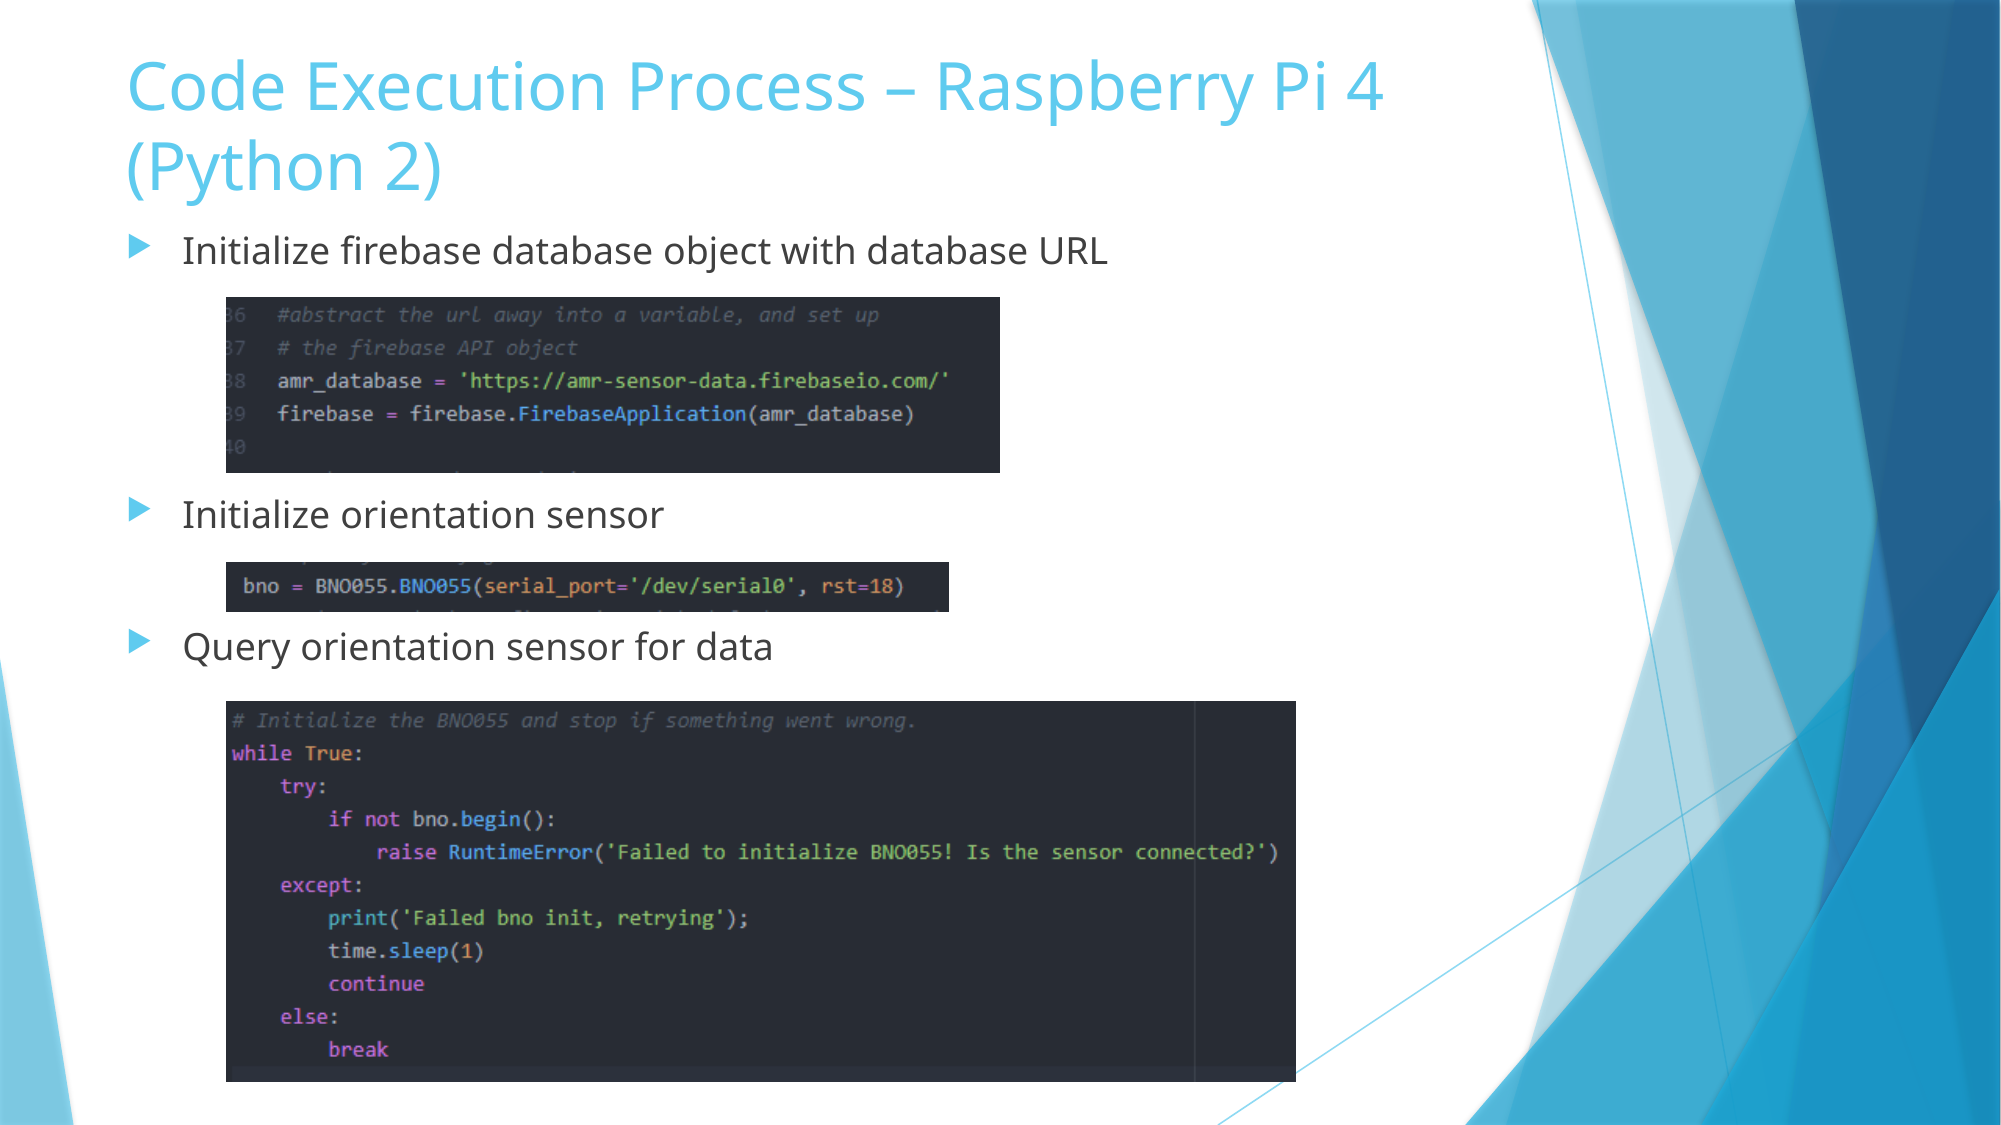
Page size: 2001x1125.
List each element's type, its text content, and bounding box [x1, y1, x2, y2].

list Initialize firebase database object with database URL Initialize orientation sensor Query orientation sensor for data [111, 219, 1939, 766]
title Code Execution Process – Raspberry Pi 4 (Python 2) [111, 36, 1522, 219]
picture [225, 701, 1296, 1083]
picture [225, 296, 1001, 473]
picture [225, 561, 949, 613]
